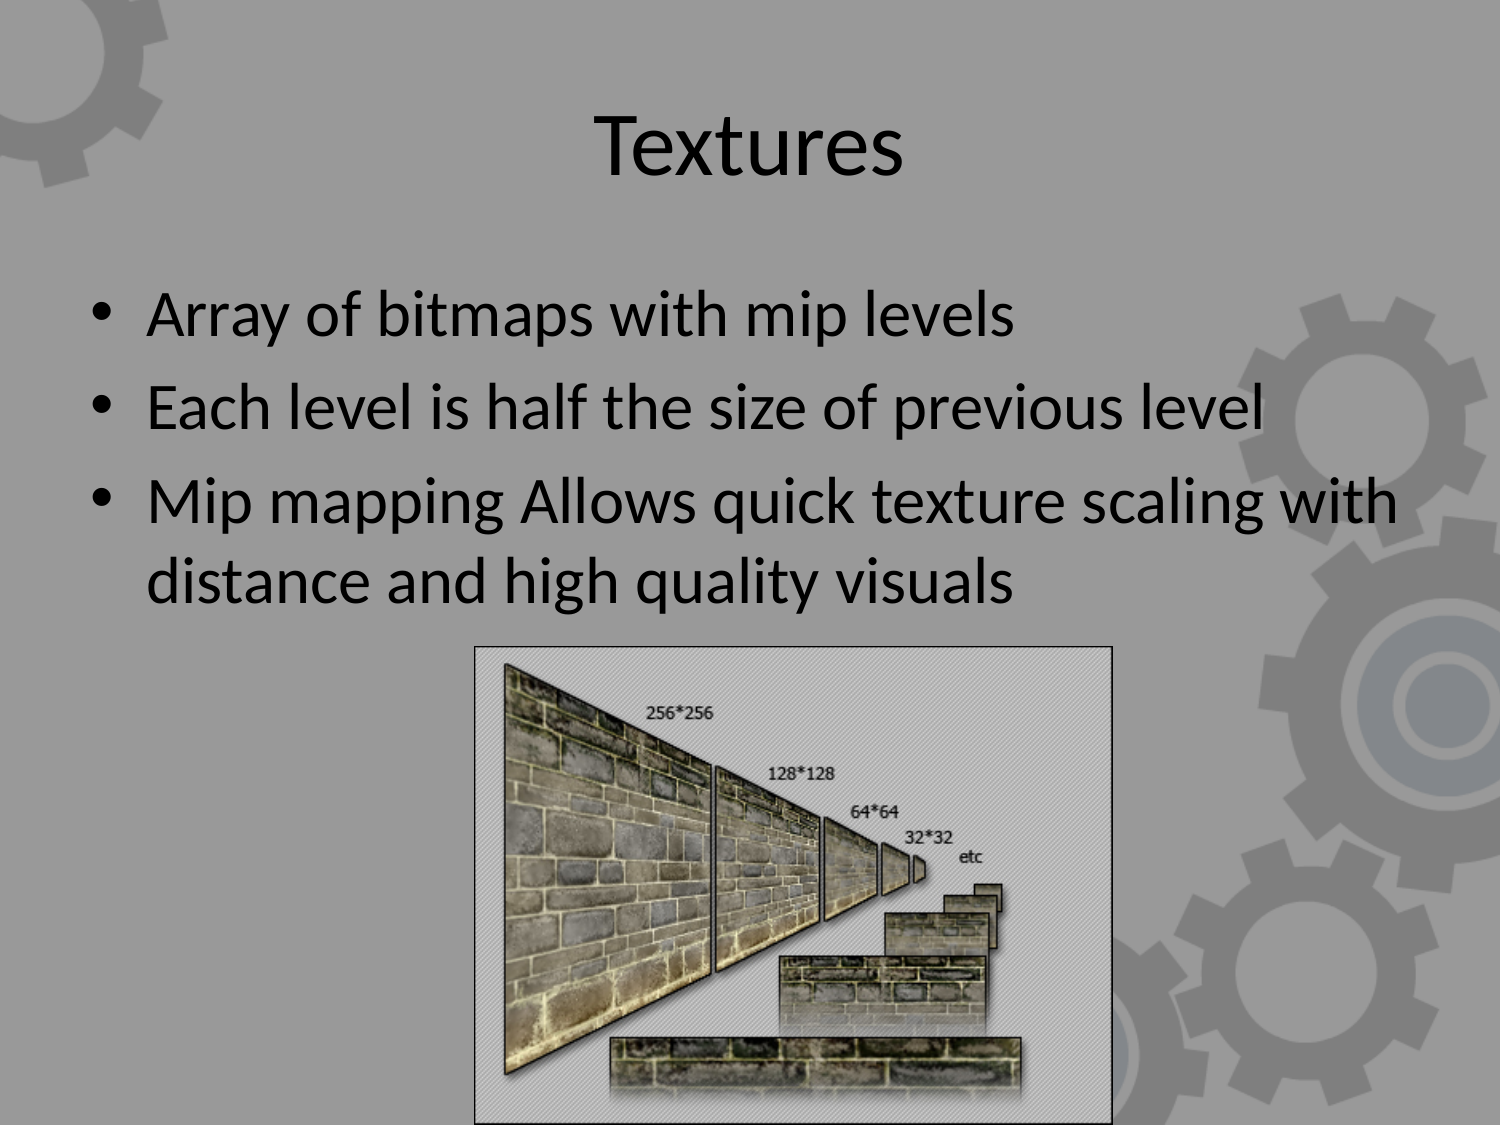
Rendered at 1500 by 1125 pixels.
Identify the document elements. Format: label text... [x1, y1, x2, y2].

list Array of bitmaps with mip levels Each level is half the size of previous level Mip mapping Allows quick texture scaling with distance and high quality visuals [75, 262, 1425, 1005]
picture [0, 0, 1500, 1125]
title Textures [75, 45, 1425, 233]
